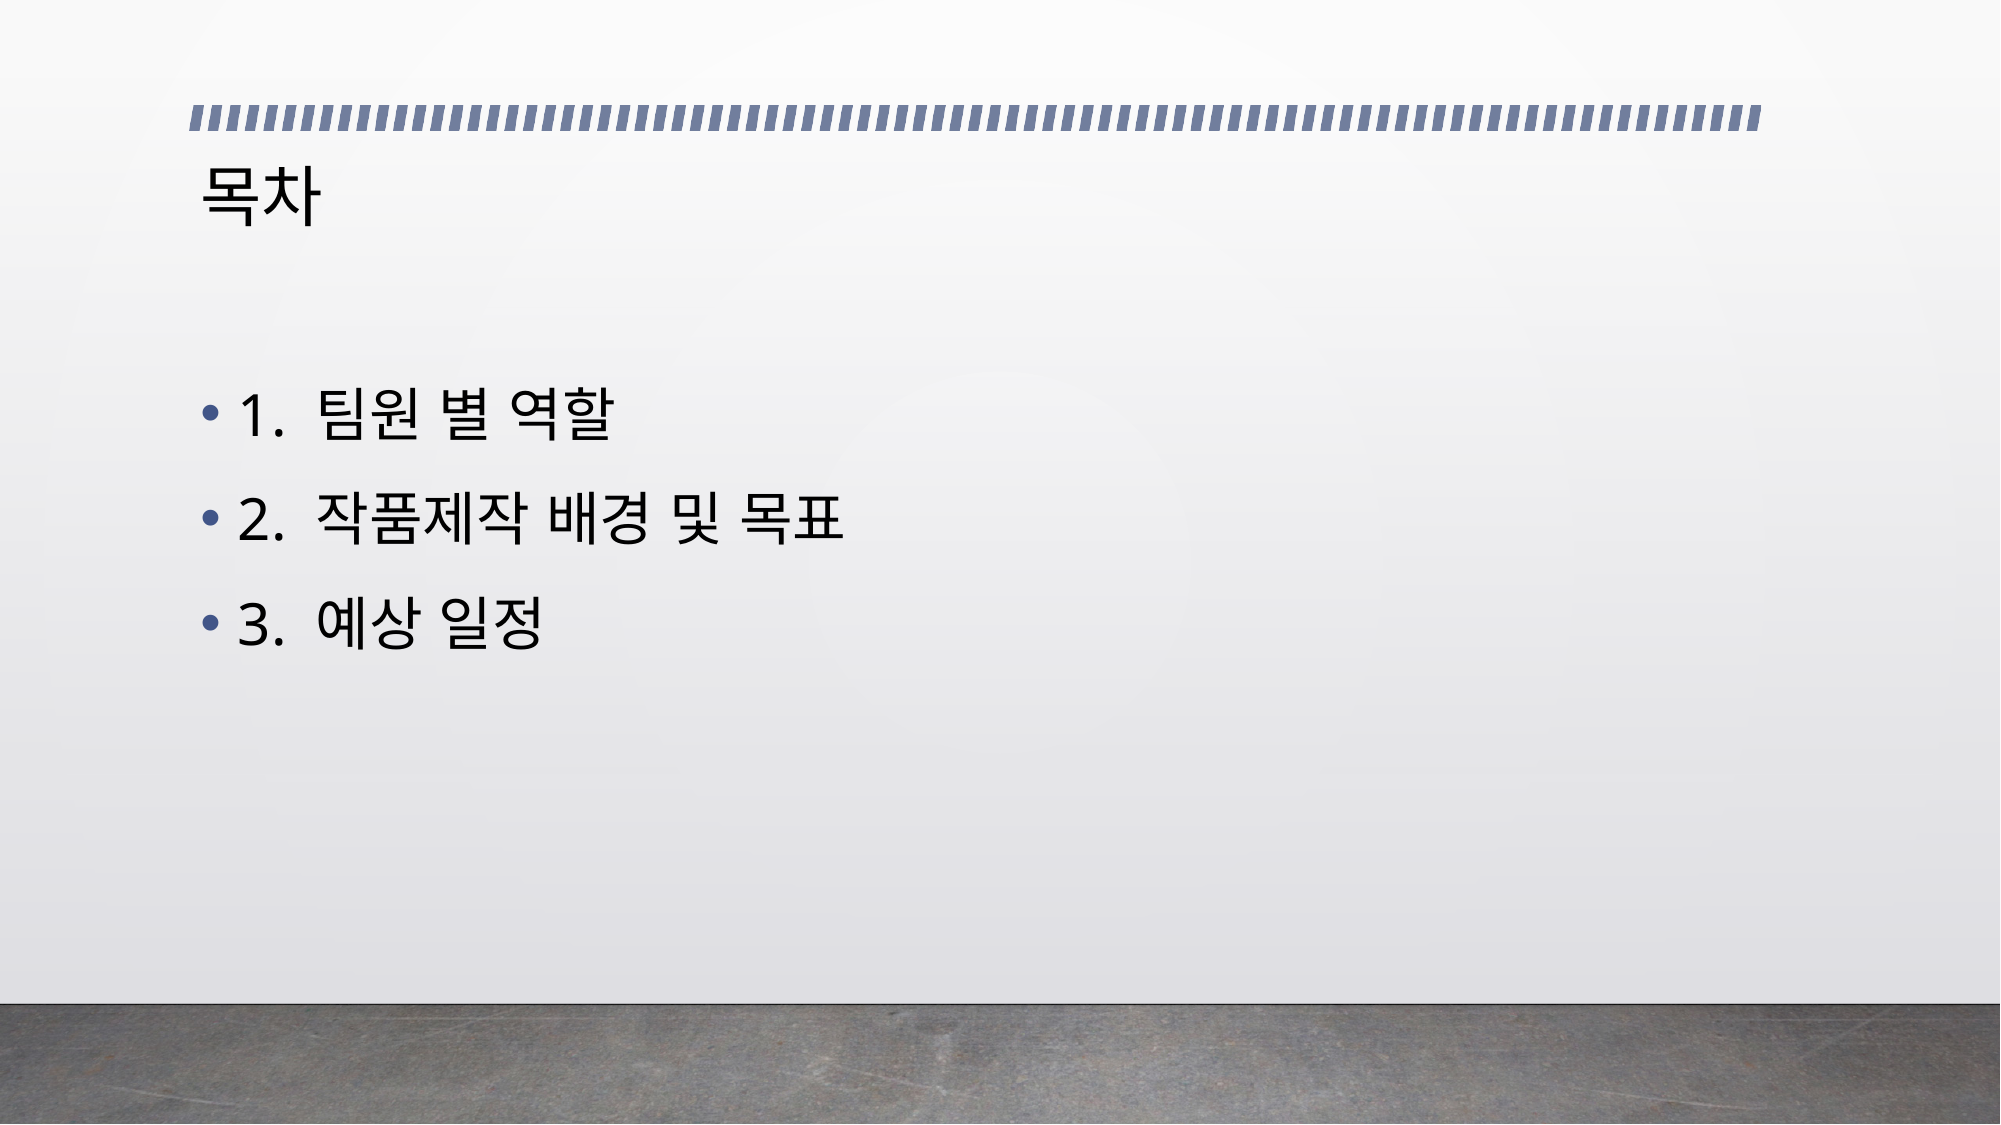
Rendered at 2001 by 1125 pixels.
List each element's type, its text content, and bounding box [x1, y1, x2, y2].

title 목차 [185, 156, 1761, 329]
picture [0, 1004, 2000, 1124]
list 1. 팀원 별 역할 2. 작품제작 배경 및 목표 3. 예상 일정 [185, 356, 1761, 897]
